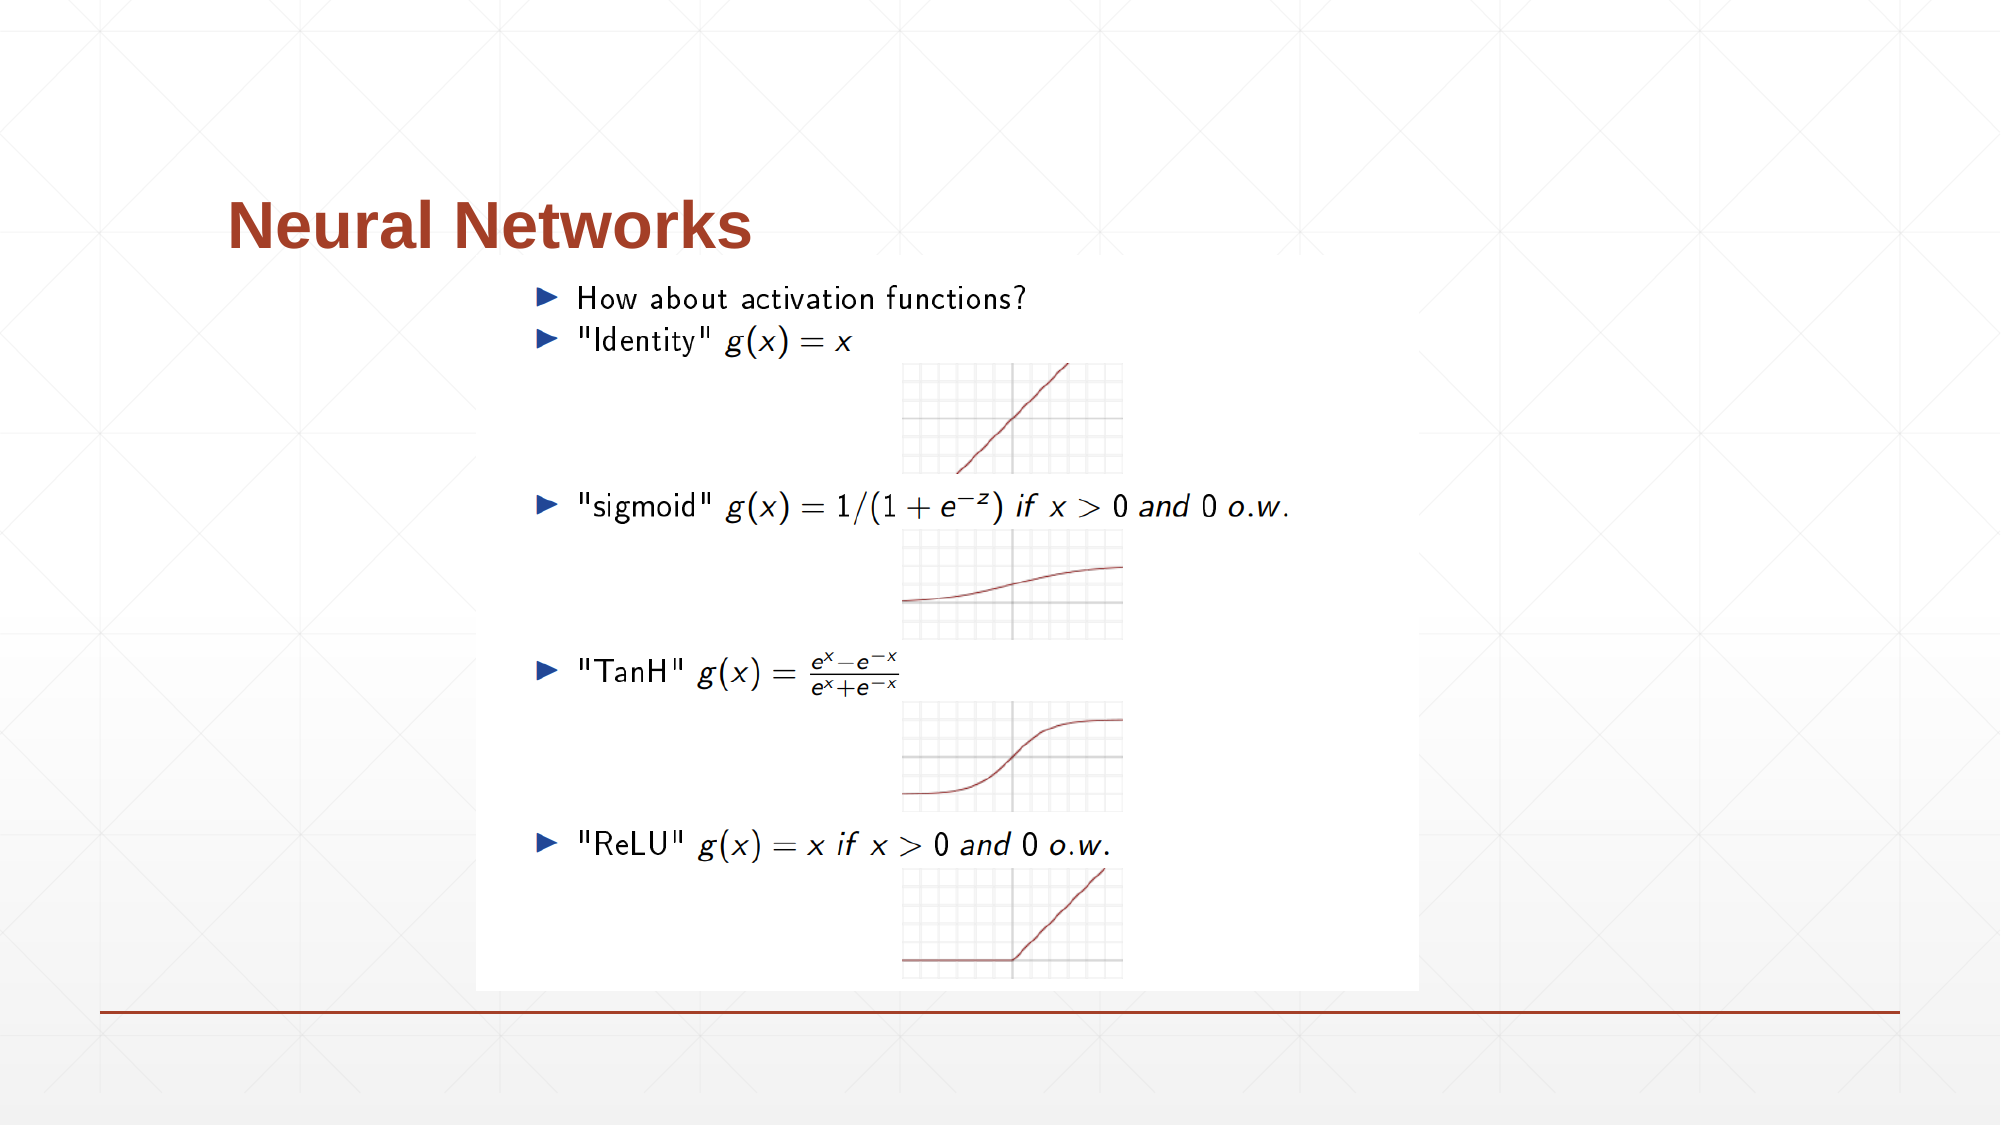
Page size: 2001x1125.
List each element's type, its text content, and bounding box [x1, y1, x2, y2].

picture [476, 255, 1419, 991]
title Neural Networks [212, 82, 1788, 271]
